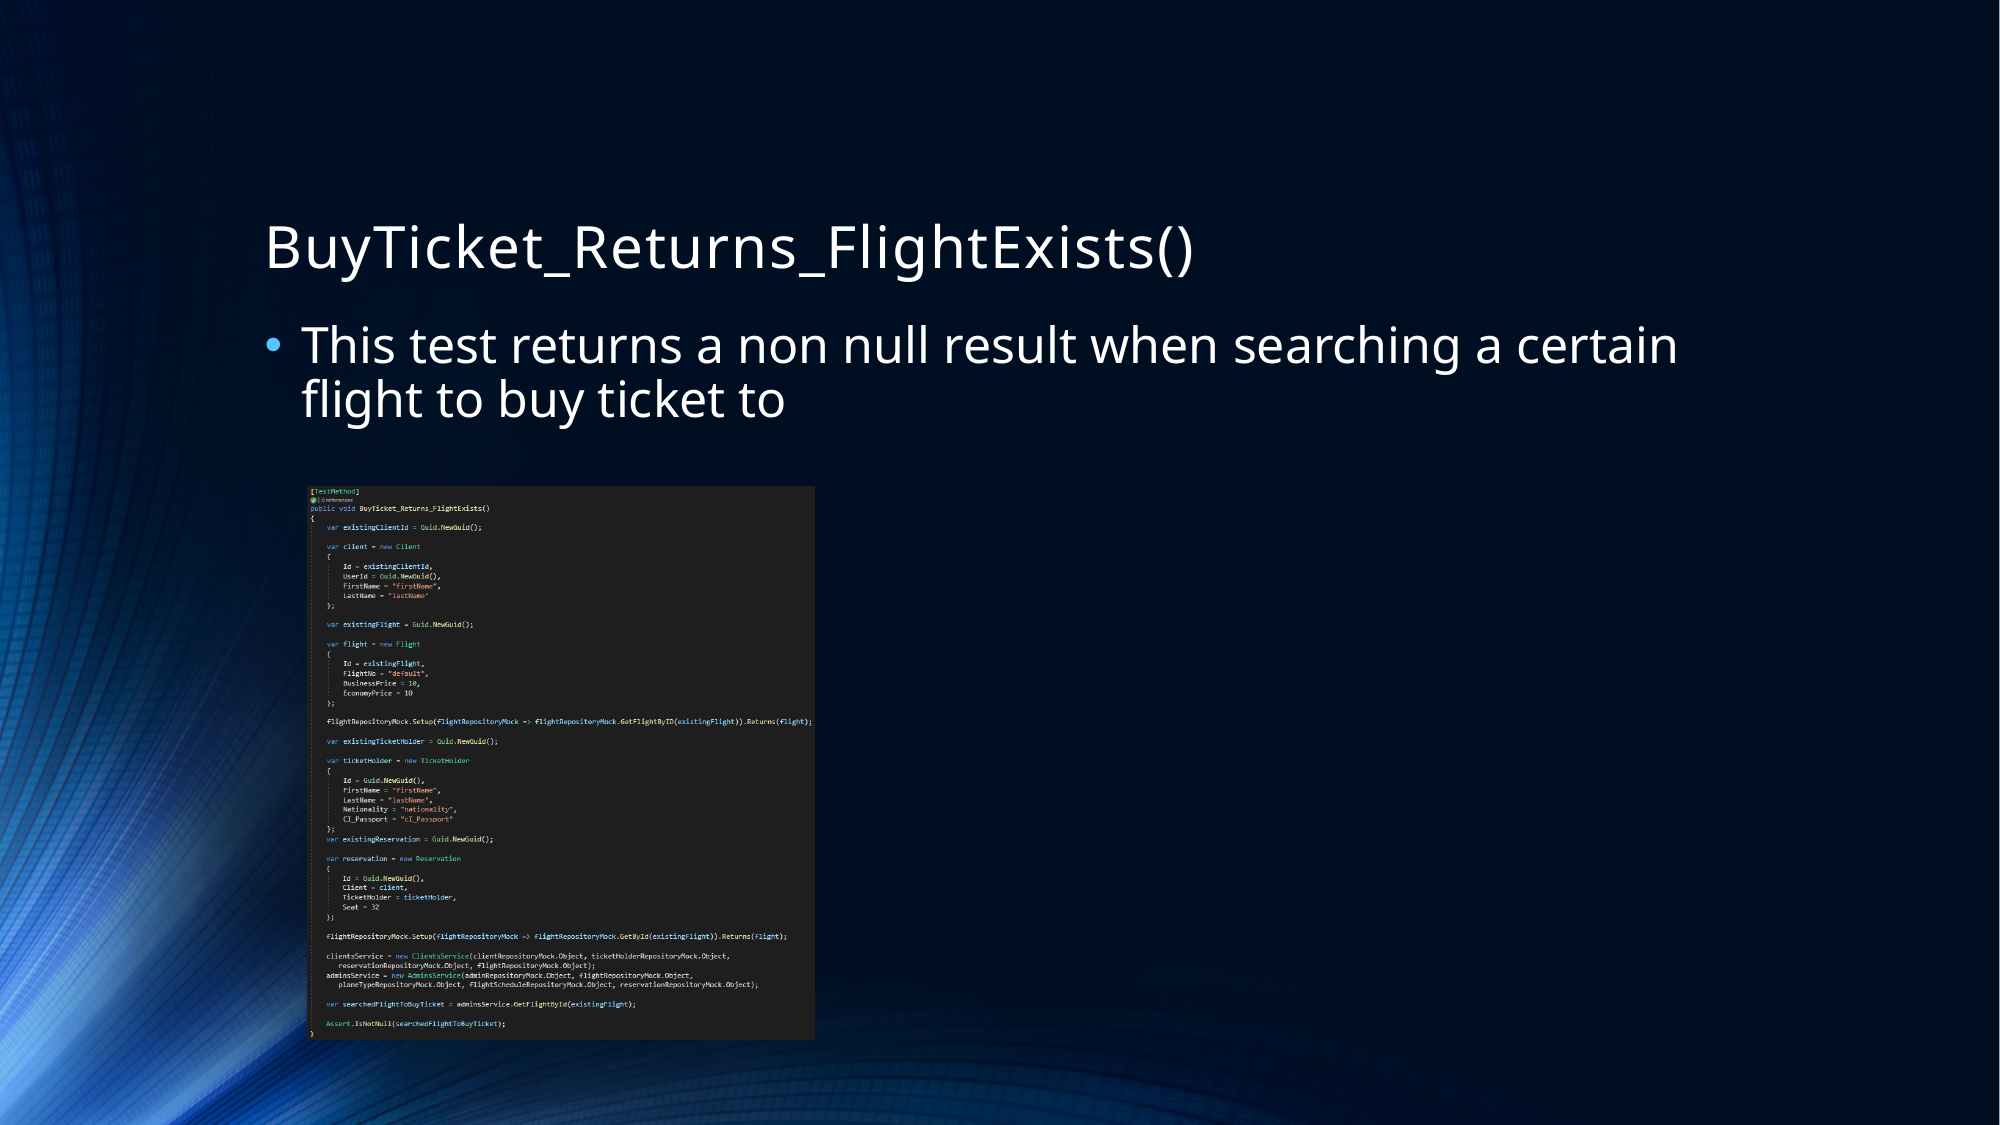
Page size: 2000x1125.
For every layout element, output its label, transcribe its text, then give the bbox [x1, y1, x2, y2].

text_box This test returns a non null result when searching a certain flight to buy ticket to [249, 312, 1748, 988]
picture [0, 0, 2000, 1125]
text_box BuyTicket_Returns_FlightExists() [249, 62, 1750, 288]
